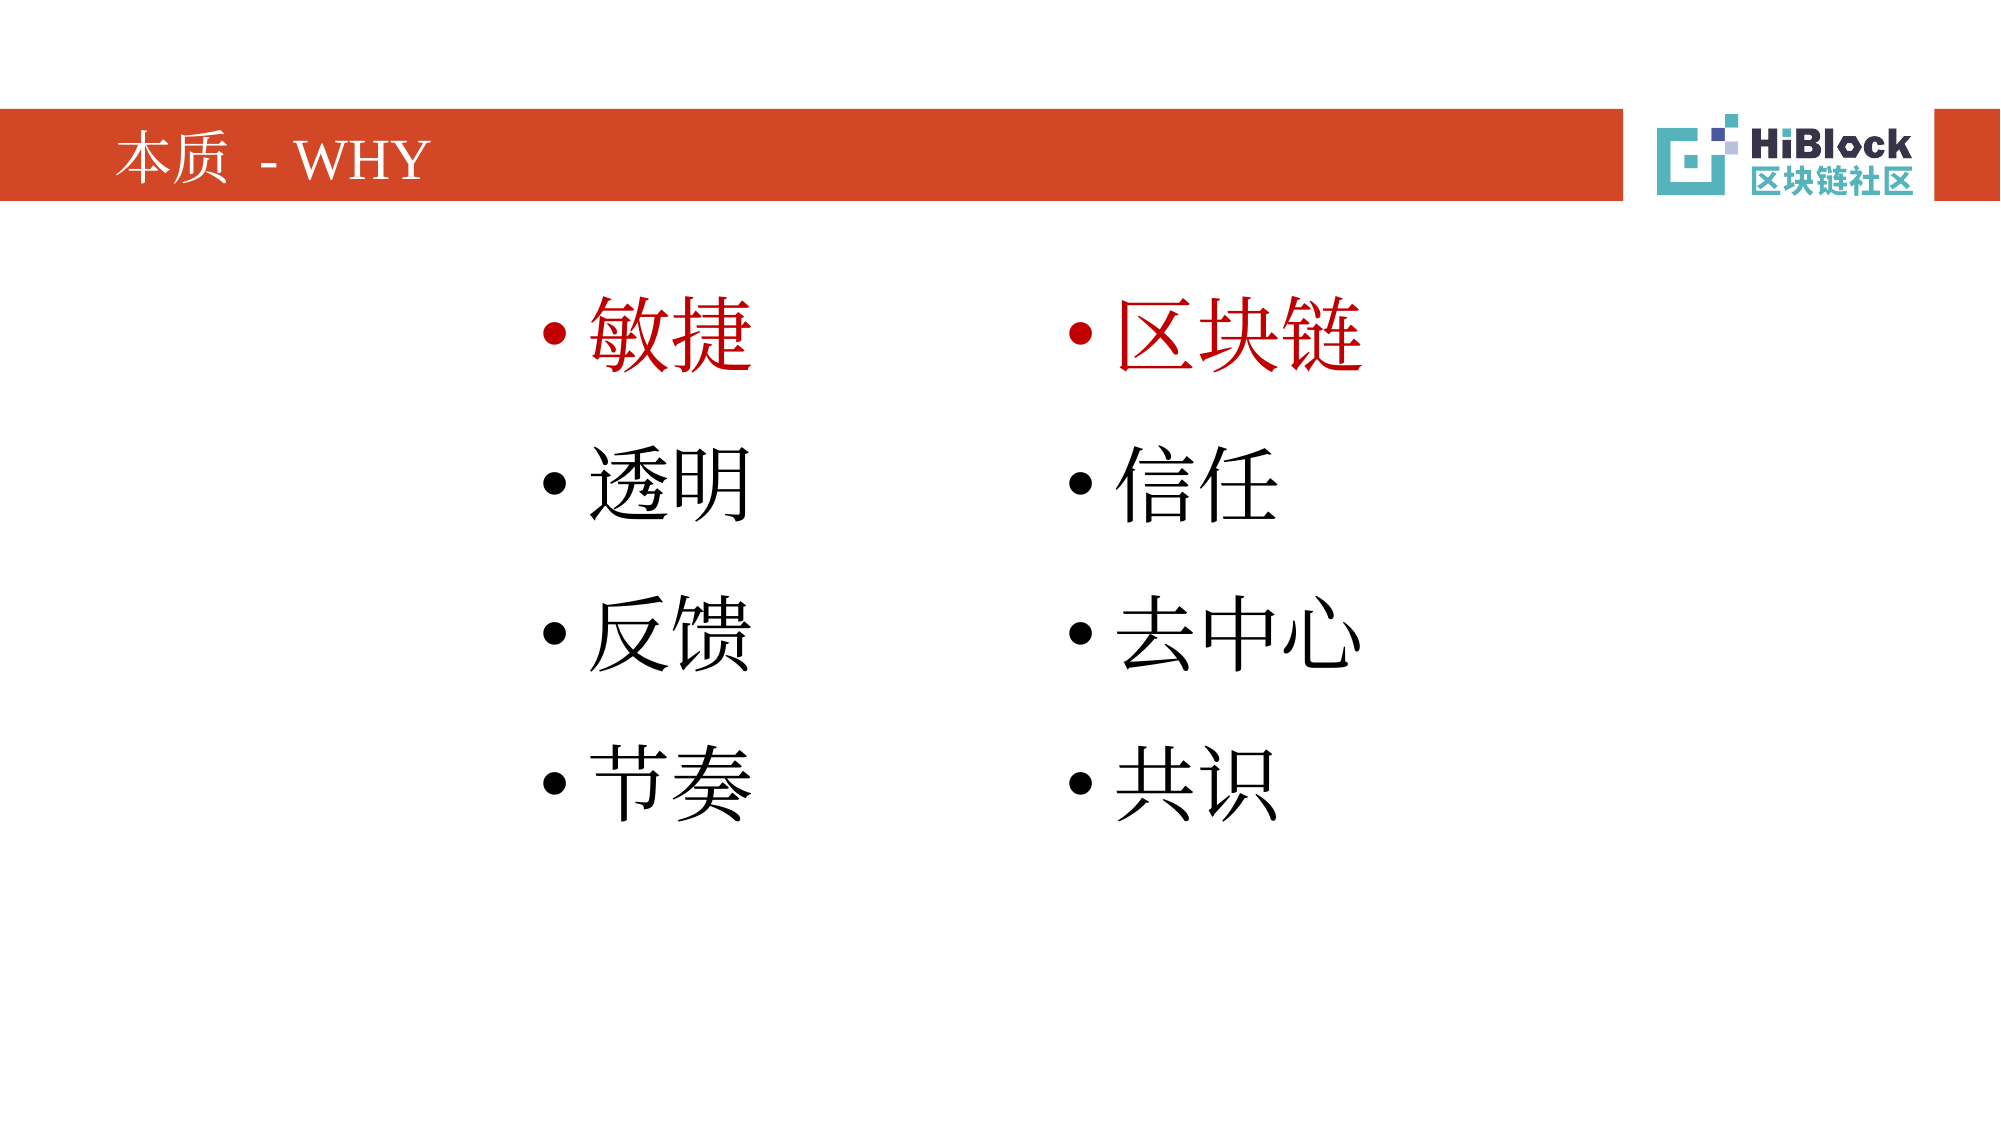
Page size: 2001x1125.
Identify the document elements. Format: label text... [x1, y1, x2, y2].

text_box 区块链 信任 去中心 共识 [1052, 225, 1493, 990]
picture [1863, 114, 1913, 196]
text_box 敏捷 透明 反馈 节奏 [525, 225, 804, 840]
title 本质 - WHY [99, 106, 1863, 199]
